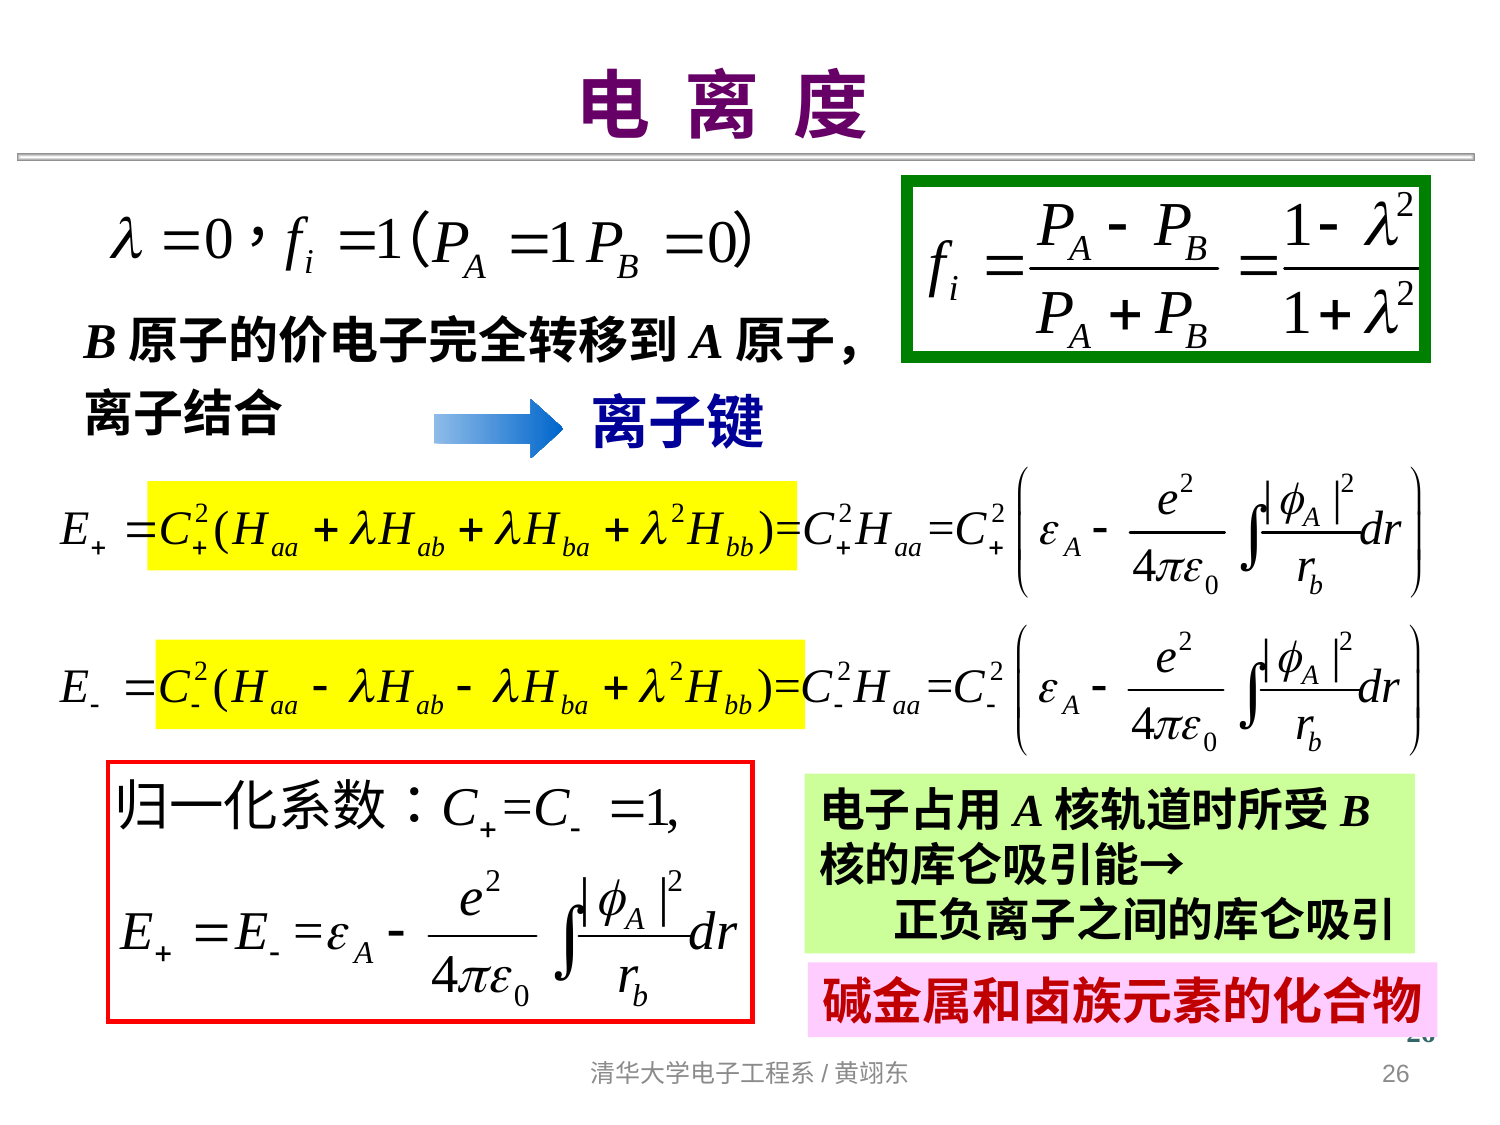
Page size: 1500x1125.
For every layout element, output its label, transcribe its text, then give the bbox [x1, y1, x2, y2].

slide_number 26 [1074, 1042, 1425, 1103]
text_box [906, 174, 1439, 363]
text_box 电 离 度 [560, 39, 1128, 153]
text_box 碱金属和卤族元素的化合物 [807, 962, 1438, 1038]
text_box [109, 763, 751, 1020]
text_box 电子占用A核轨道时所受B核的库仑吸引能→ 正负离子之间的库仑吸引 [804, 777, 1415, 954]
footer 清华大学电子工程系/黄翊东 [512, 1042, 988, 1103]
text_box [50, 616, 1436, 767]
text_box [51, 455, 1436, 609]
text_box [17, 153, 1475, 161]
text_box 26 [1074, 977, 1451, 1056]
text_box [80, 199, 889, 451]
text_box 电 离 度 [560, 161, 1128, 166]
